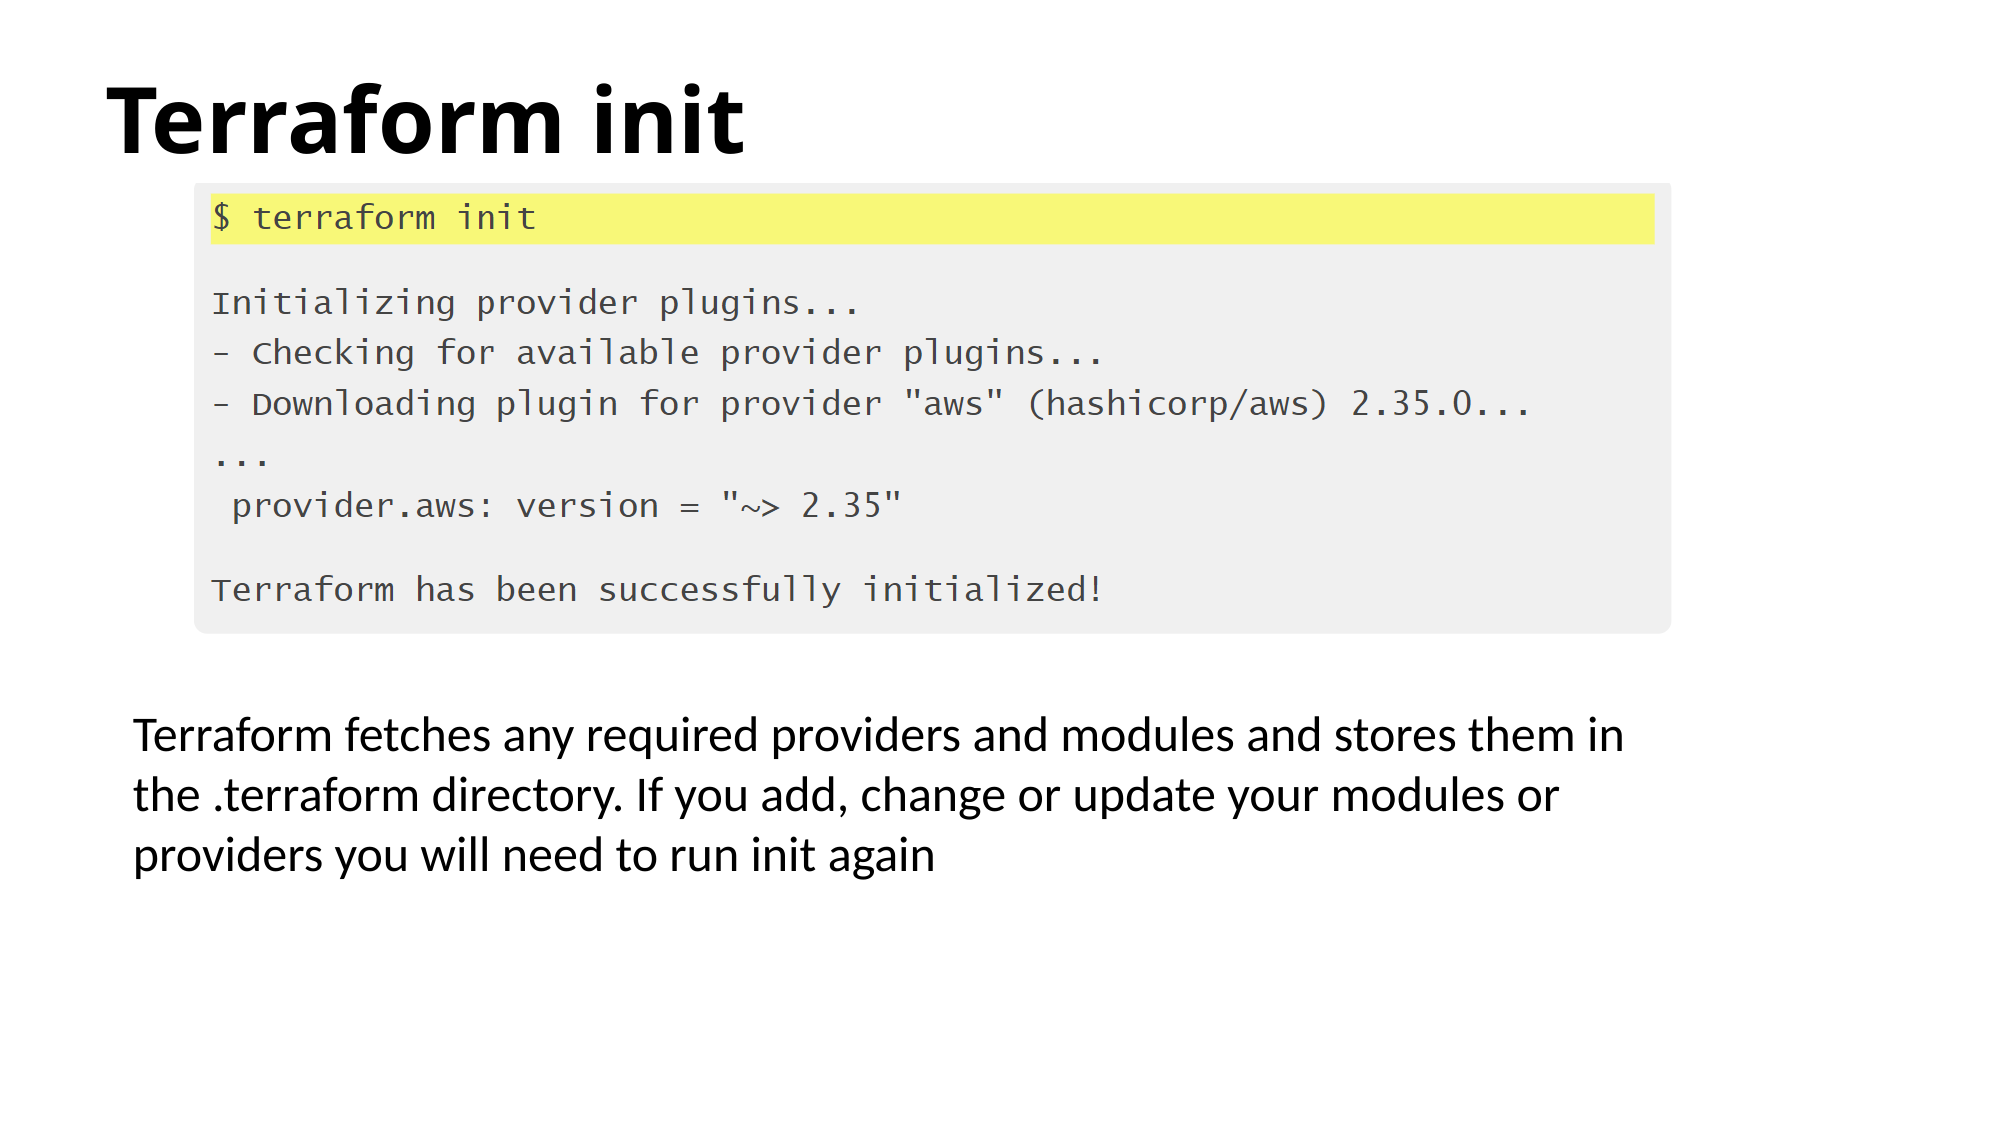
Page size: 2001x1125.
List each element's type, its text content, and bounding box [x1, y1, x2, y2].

picture [184, 183, 1692, 638]
title Terraform init [90, 15, 1816, 233]
text_box Terraform fetches any required providers and modules and stores them in the .terraform directory. If you add, change or update your modules or providers you will need to run init again [118, 693, 1718, 889]
